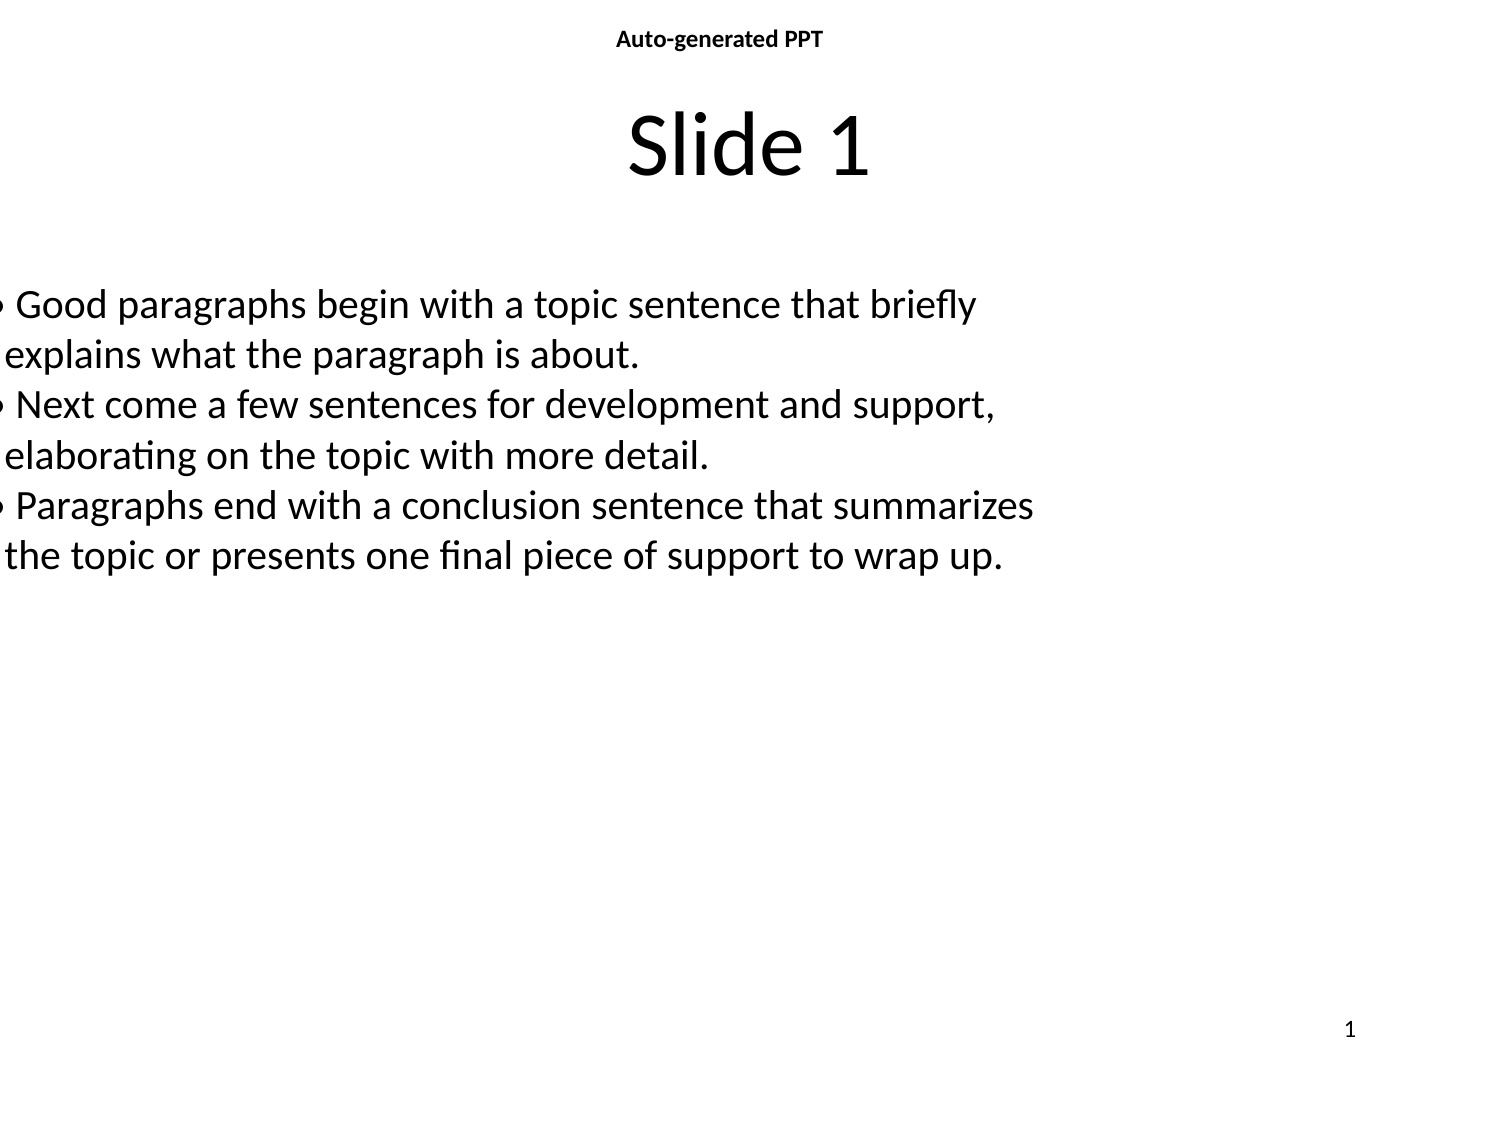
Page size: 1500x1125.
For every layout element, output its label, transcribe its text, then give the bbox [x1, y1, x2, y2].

text_box 1 [1328, 1005, 1372, 1050]
text_box • Good paragraphs begin with a topic sentence that briefly explains what the paragraph is about. • Next come a few sentences for development and support, elaborating on the topic with more detail. • Paragraphs end with a conclusion sentence that summarizes the topic or presents one final piece of support to wrap up. [0, 224, 1050, 585]
text_box Auto-generated PPT [601, 15, 839, 60]
title Slide 1 [75, 45, 1425, 233]
